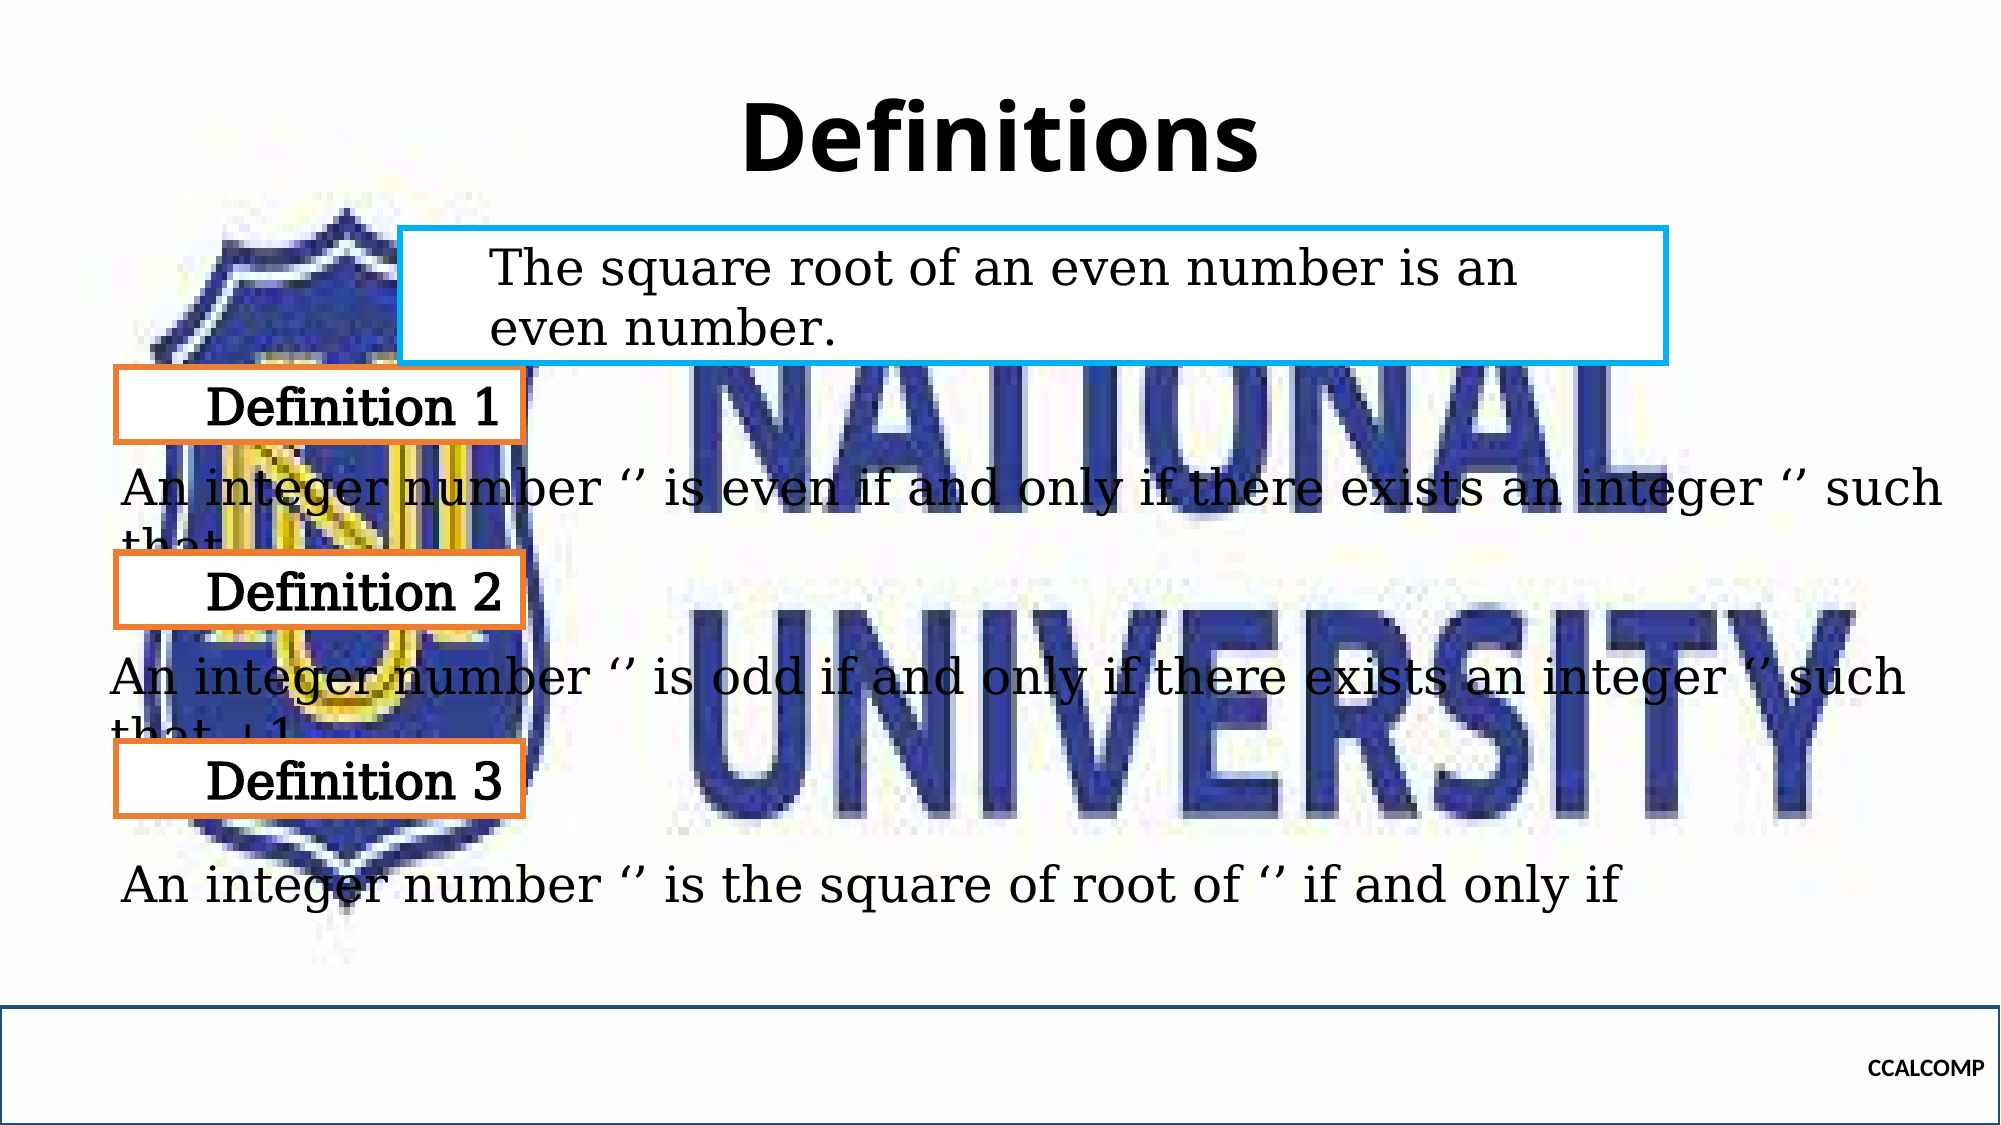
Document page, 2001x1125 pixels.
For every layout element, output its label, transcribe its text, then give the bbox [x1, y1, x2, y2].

text_box Definition 2 [115, 551, 524, 628]
text_box Definition 1 [115, 366, 524, 443]
picture [0, 0, 2000, 1007]
title Definitions [249, 81, 1750, 200]
text_box Definition 3 [115, 740, 524, 817]
footer CCALCOMP [0, 1007, 2000, 1125]
text_box The square root of an even number is an even number. [399, 227, 1667, 364]
